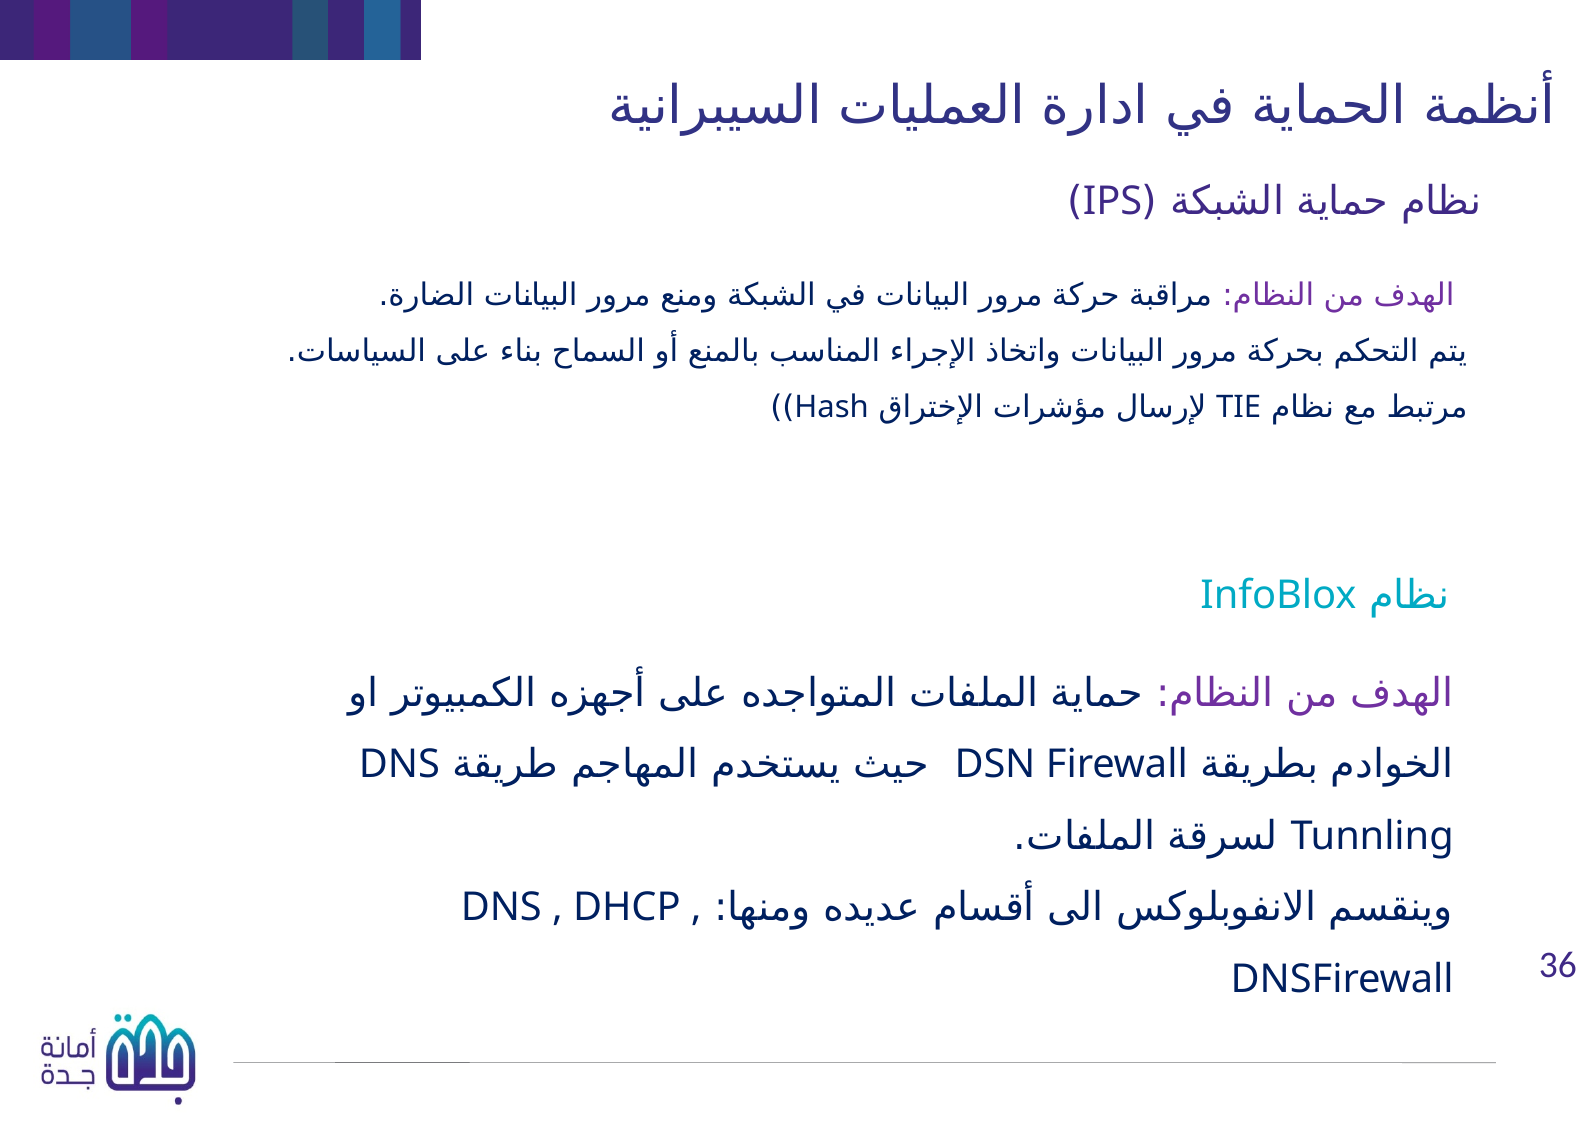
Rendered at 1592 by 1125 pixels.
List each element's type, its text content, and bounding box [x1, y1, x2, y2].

text_box نظام InfoBlox [145, 553, 1478, 636]
list نظام حماية الشبكة (IPS) [164, 167, 1497, 249]
text_box الهدف من النظام: حماية الملفات المتواجده على أجهزه الكمبيوتر او الخوادم بطريقة DSN Firewall حيث يستخدم المهاجم طريقة DNS Tunnling لسرقة الملفات. وينقسم الانفوبلوكس الى أقسام عديده ومنها: DNS , DHCP , DNSFirewall [220, 636, 1469, 1008]
picture [0, 0, 421, 60]
list الهدف من النظام: مراقبة حركة مرور البيانات في الشبكة ومنع مرور البيانات الضارة. يتم التحكم بحركة مرور البيانات واتخاذ الإجراء المناسب بالمنع أو السماح بناء على السياسات. مرتبط مع نظام TIE لإرسال مؤشرات الإختراق Hash)) [58, 248, 1483, 331]
text_box أنظمة الحماية في ادارة العمليات السيبرانية [577, 31, 1572, 142]
slide_number 36 [1496, 932, 1592, 987]
picture [33, 999, 202, 1113]
